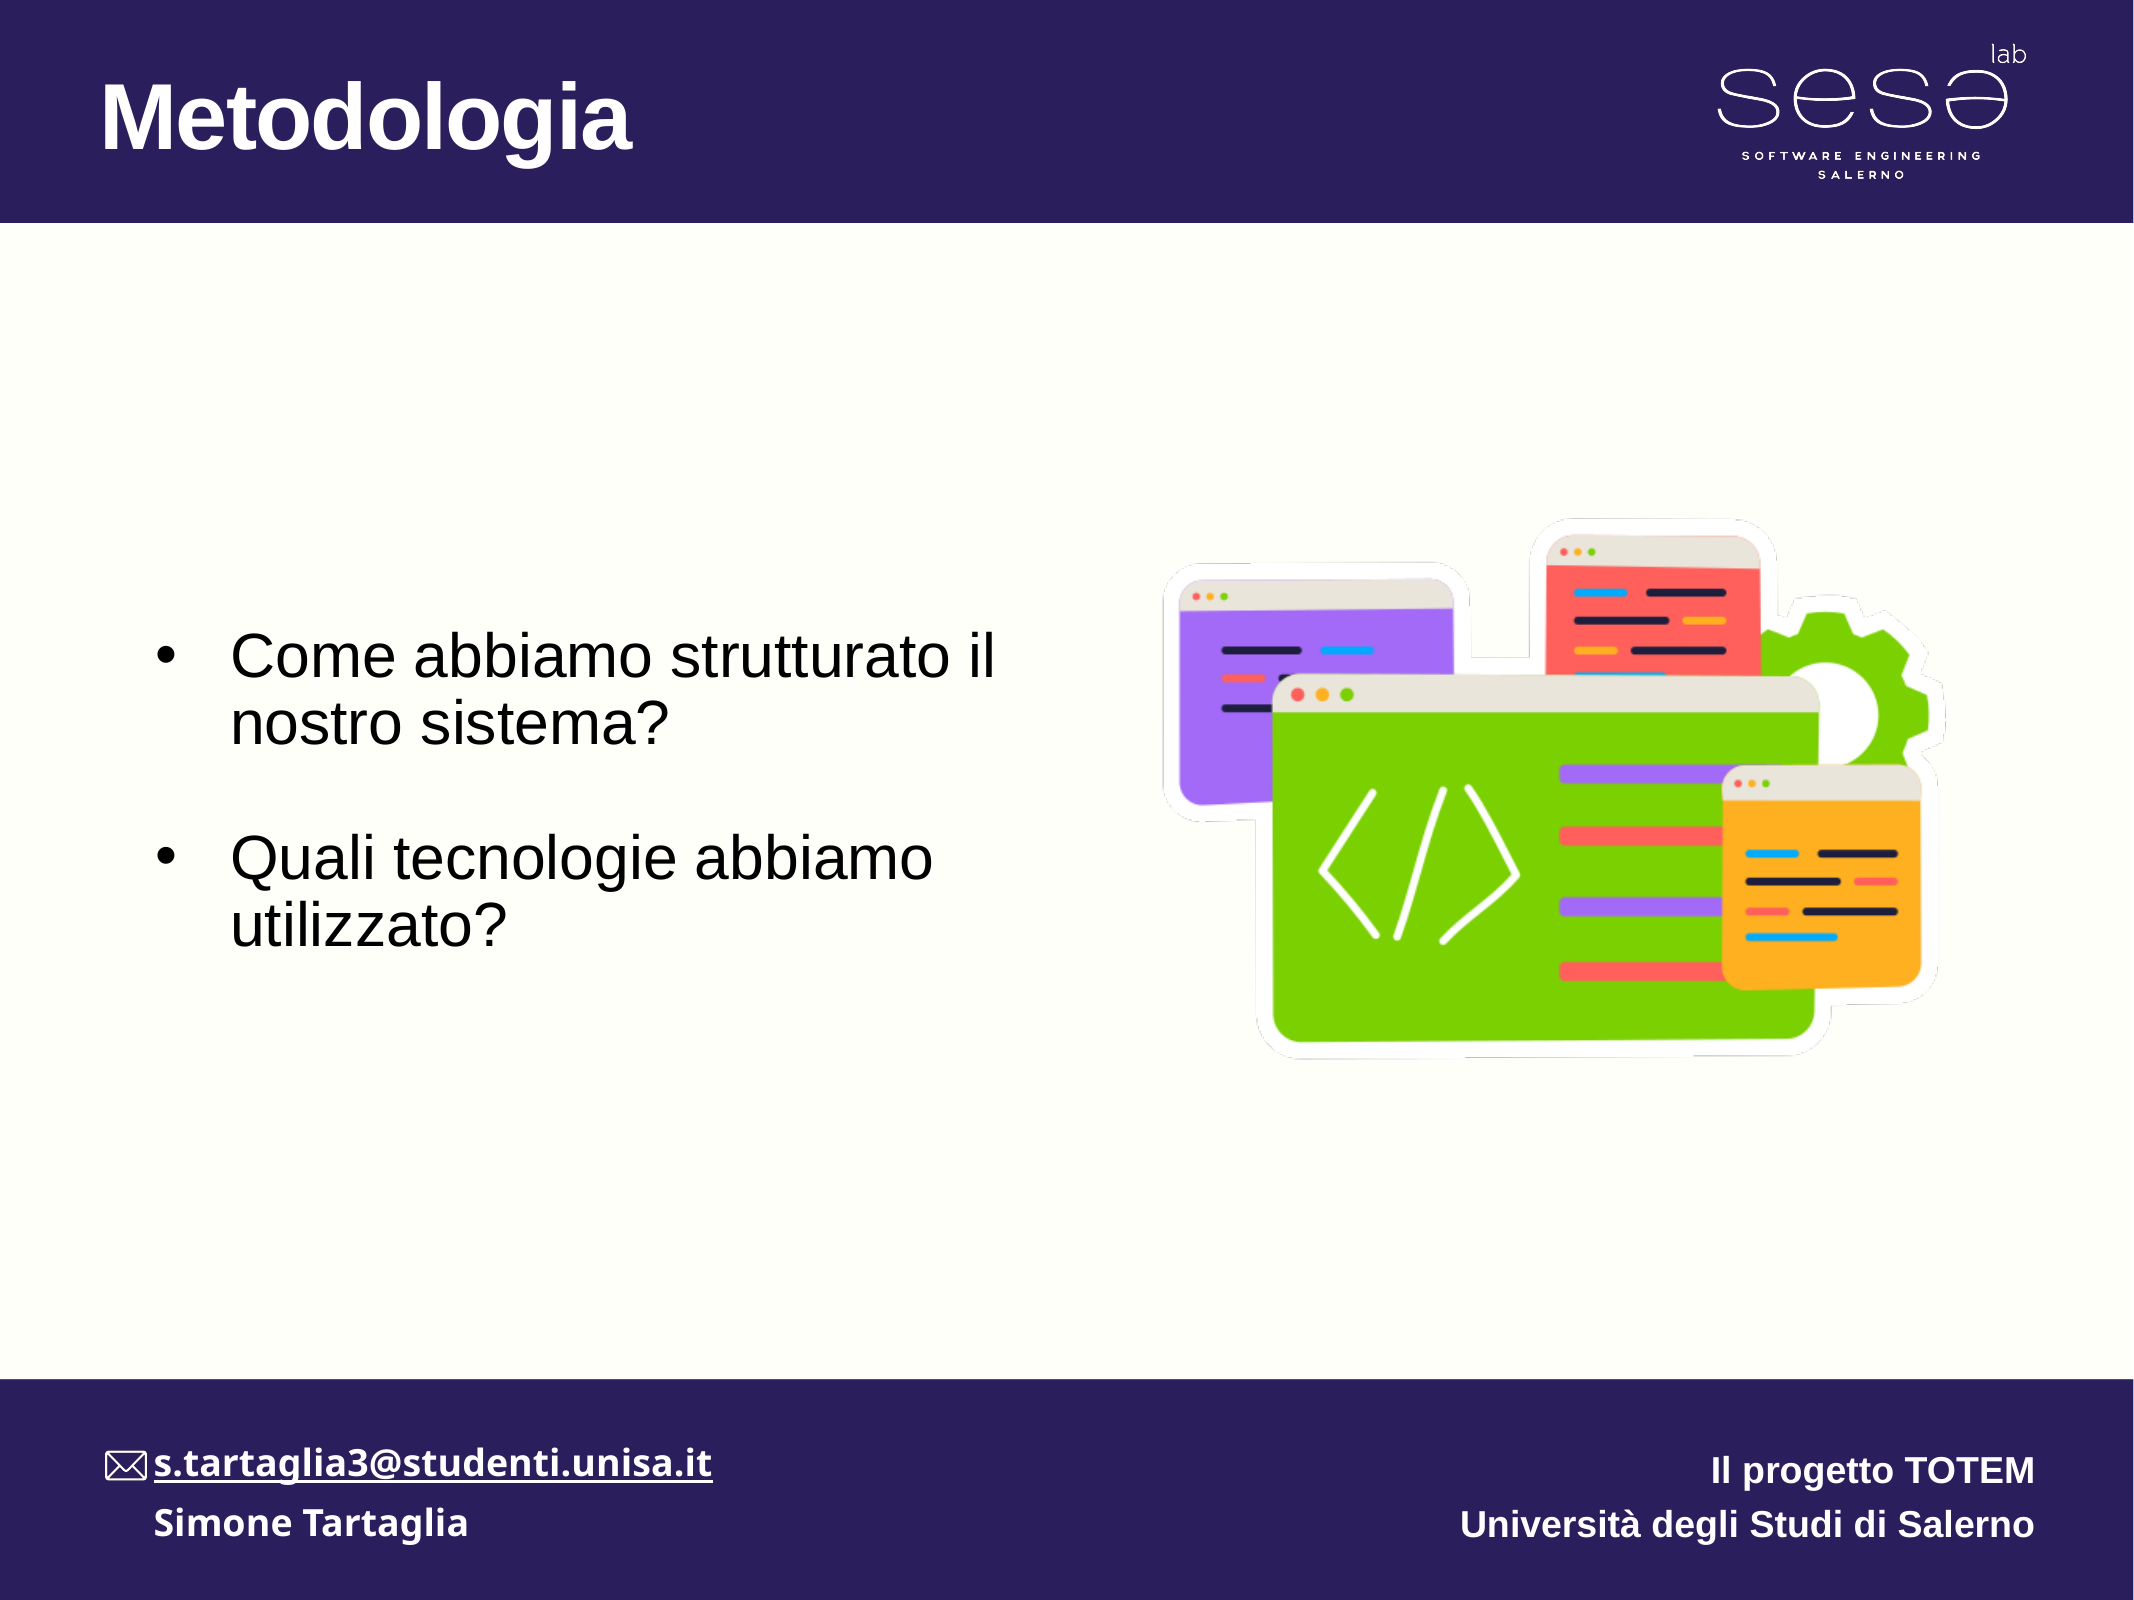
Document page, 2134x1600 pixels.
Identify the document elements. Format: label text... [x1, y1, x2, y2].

picture [1153, 388, 1955, 1190]
text_box s.tartaglia3@studenti.unisa.it Simone Tartaglia [145, 1420, 722, 1553]
text_box Come abbiamo strutturato il nostro sistema? Quali tecnologie abbiamo utilizzato? [146, 615, 1109, 969]
text_box [0, 0, 2134, 223]
text_box Il progetto TOTEM Università degli Studi di Salerno [1267, 1428, 2044, 1554]
picture [1681, 24, 2045, 200]
picture [104, 1444, 148, 1487]
text_box Metodologia [91, 69, 1681, 177]
text_box [0, 1379, 2134, 1600]
